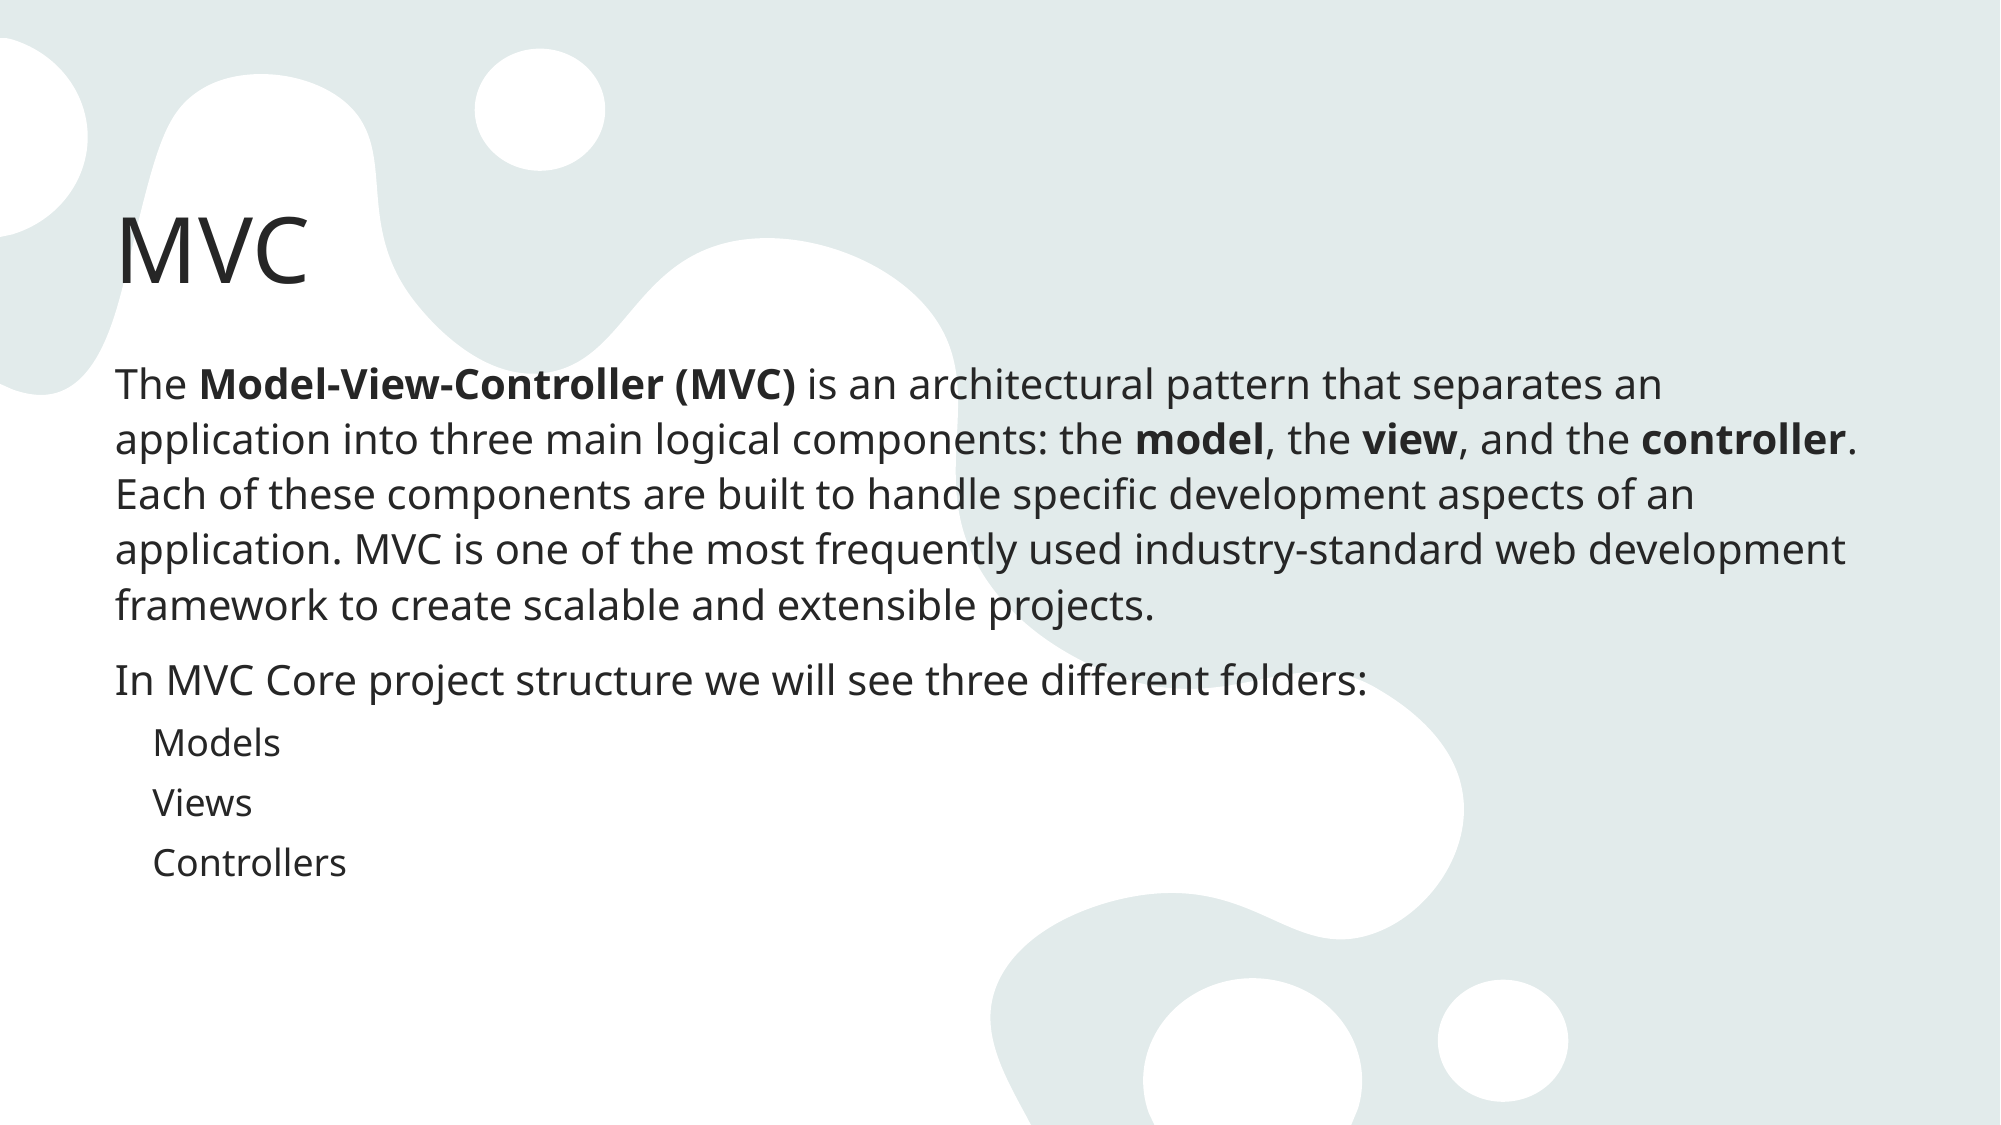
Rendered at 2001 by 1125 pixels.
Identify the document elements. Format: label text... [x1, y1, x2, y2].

title MVC [99, 91, 1900, 309]
list The Model-View-Controller (MVC) is an architectural pattern that separates an application into three main logical components: the model, the view, and the controller. Each of these components are built to handle specific development aspects of an application. MVC is one of the most frequently used industry-standard web development framework to create scalable and extensible projects. In MVC Core project structure we will see three different folders: Models Views Controllers [99, 345, 1900, 1008]
